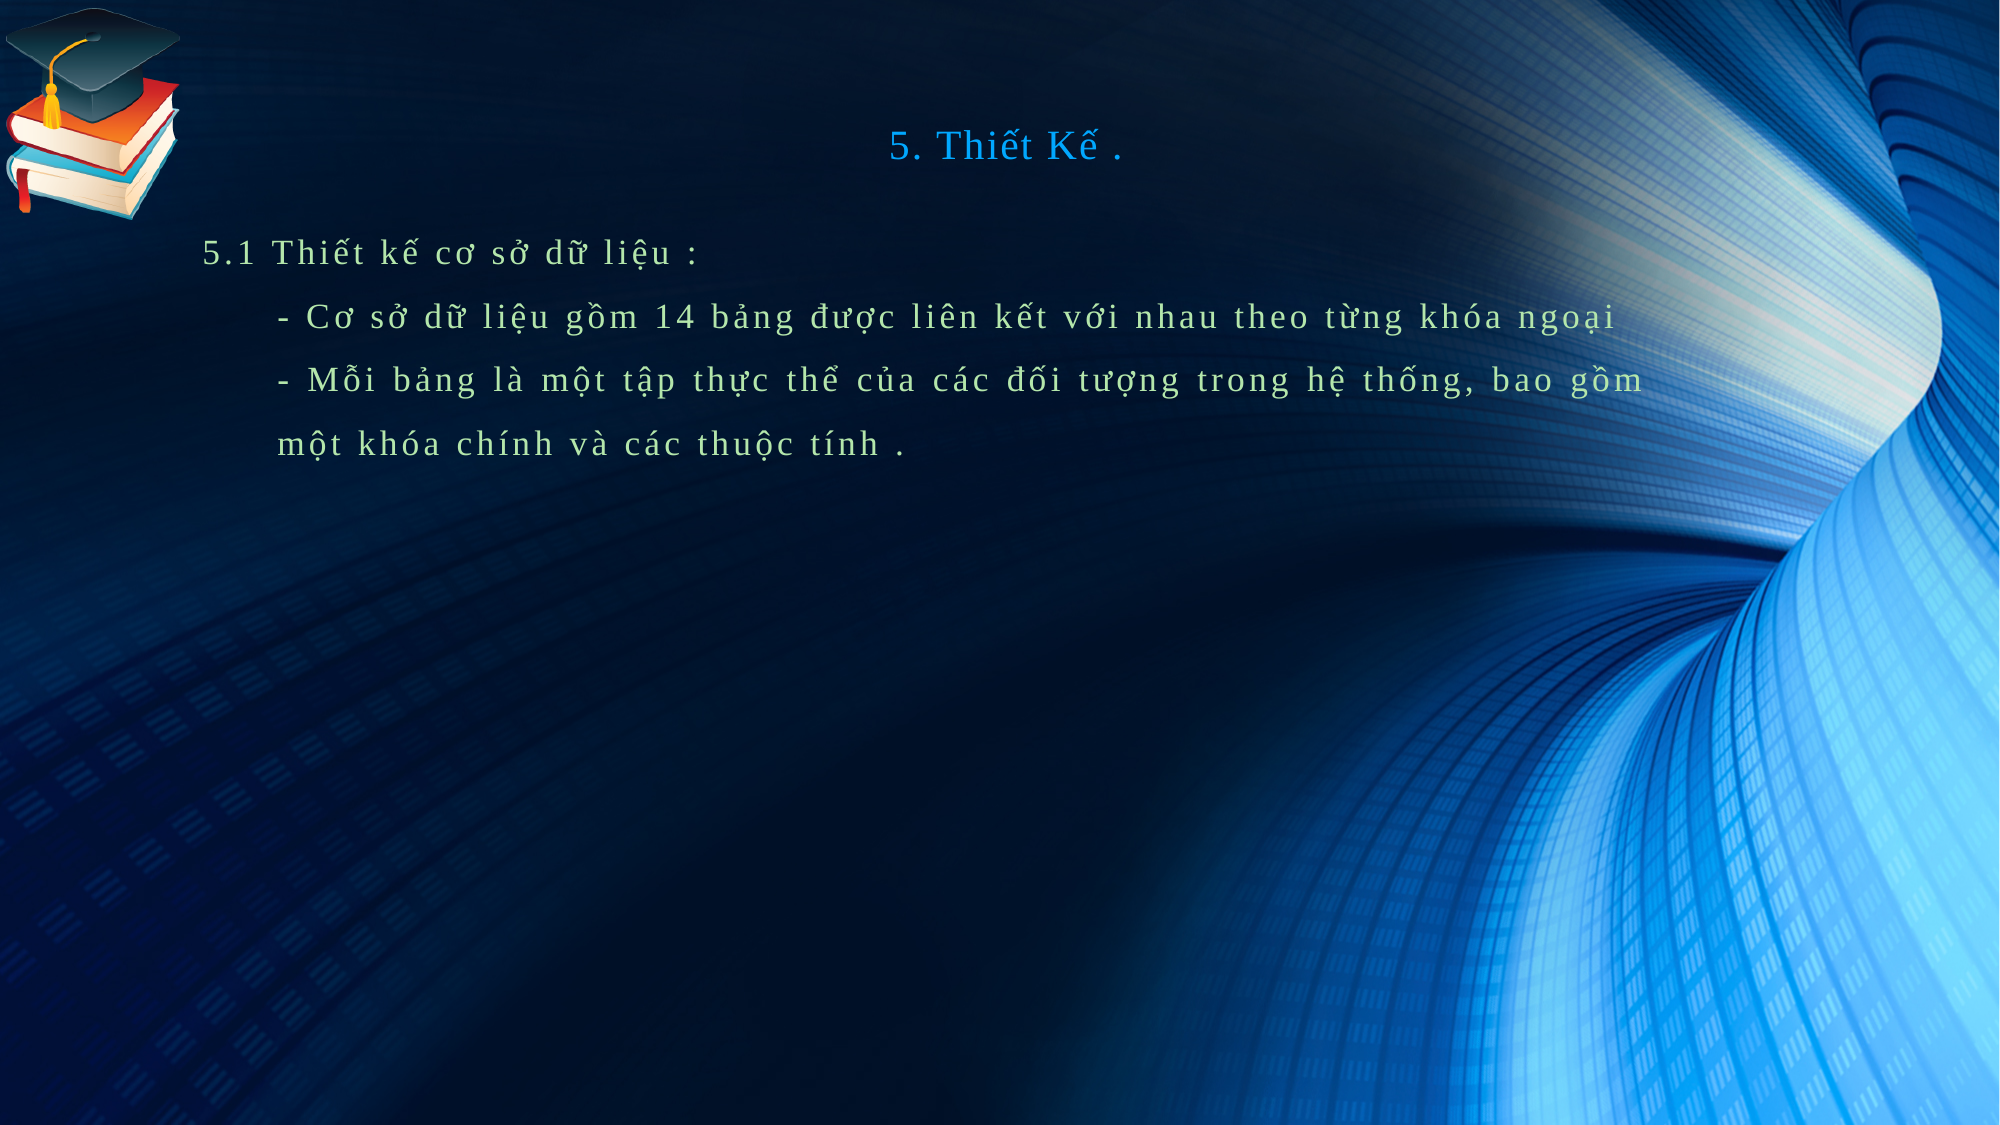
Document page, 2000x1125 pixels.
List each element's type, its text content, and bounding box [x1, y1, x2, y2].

title 5. Thiết Kế . [212, 62, 1800, 175]
picture [0, 0, 2000, 1125]
subtitle 5.1 Thiết kế cơ sở dữ liệu : - Cơ sở dữ liệu gồm 14 bảng được liên kết với nhau theo từng khóa ngoại - Mỗi bảng là một tập thực thể của các đối tượng trong hệ thống, bao gồm một khóa chính và các thuộc tính . [187, 200, 1663, 1100]
